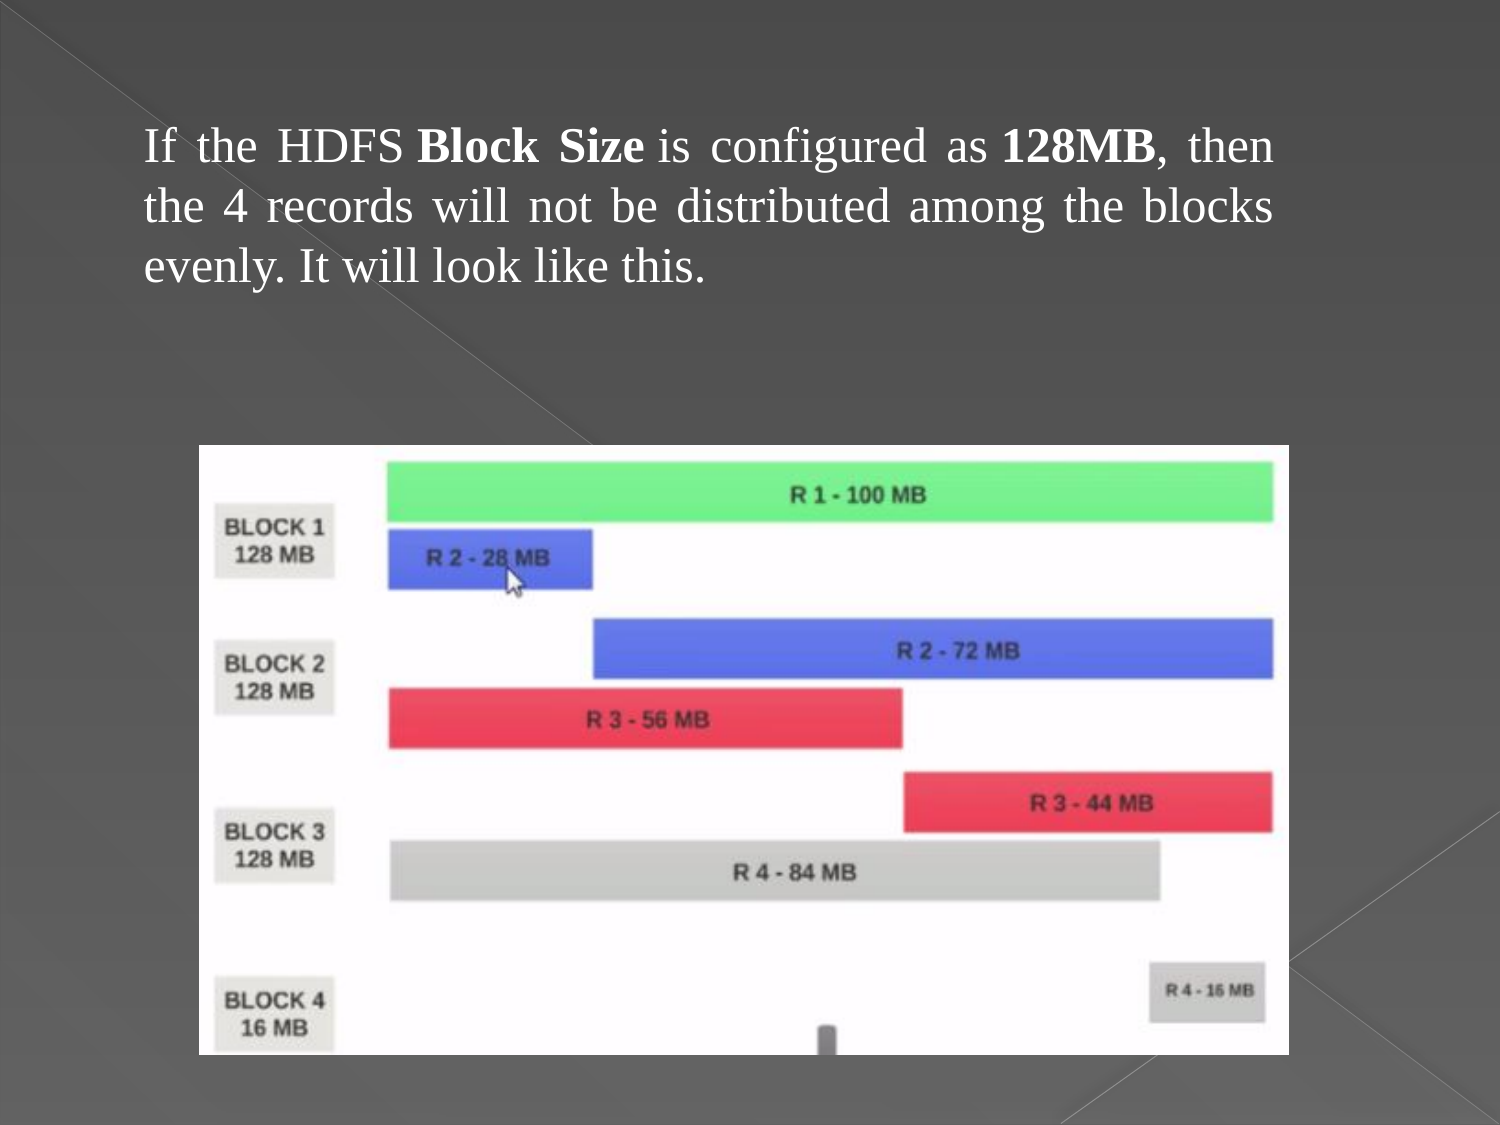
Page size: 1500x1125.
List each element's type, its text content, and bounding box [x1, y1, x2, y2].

picture [198, 445, 1290, 1055]
text_box If the HDFS Block Size is configured as 128MB, then the 4 records will not be distributed among the blocks evenly. It will look like this. [128, 105, 1289, 301]
